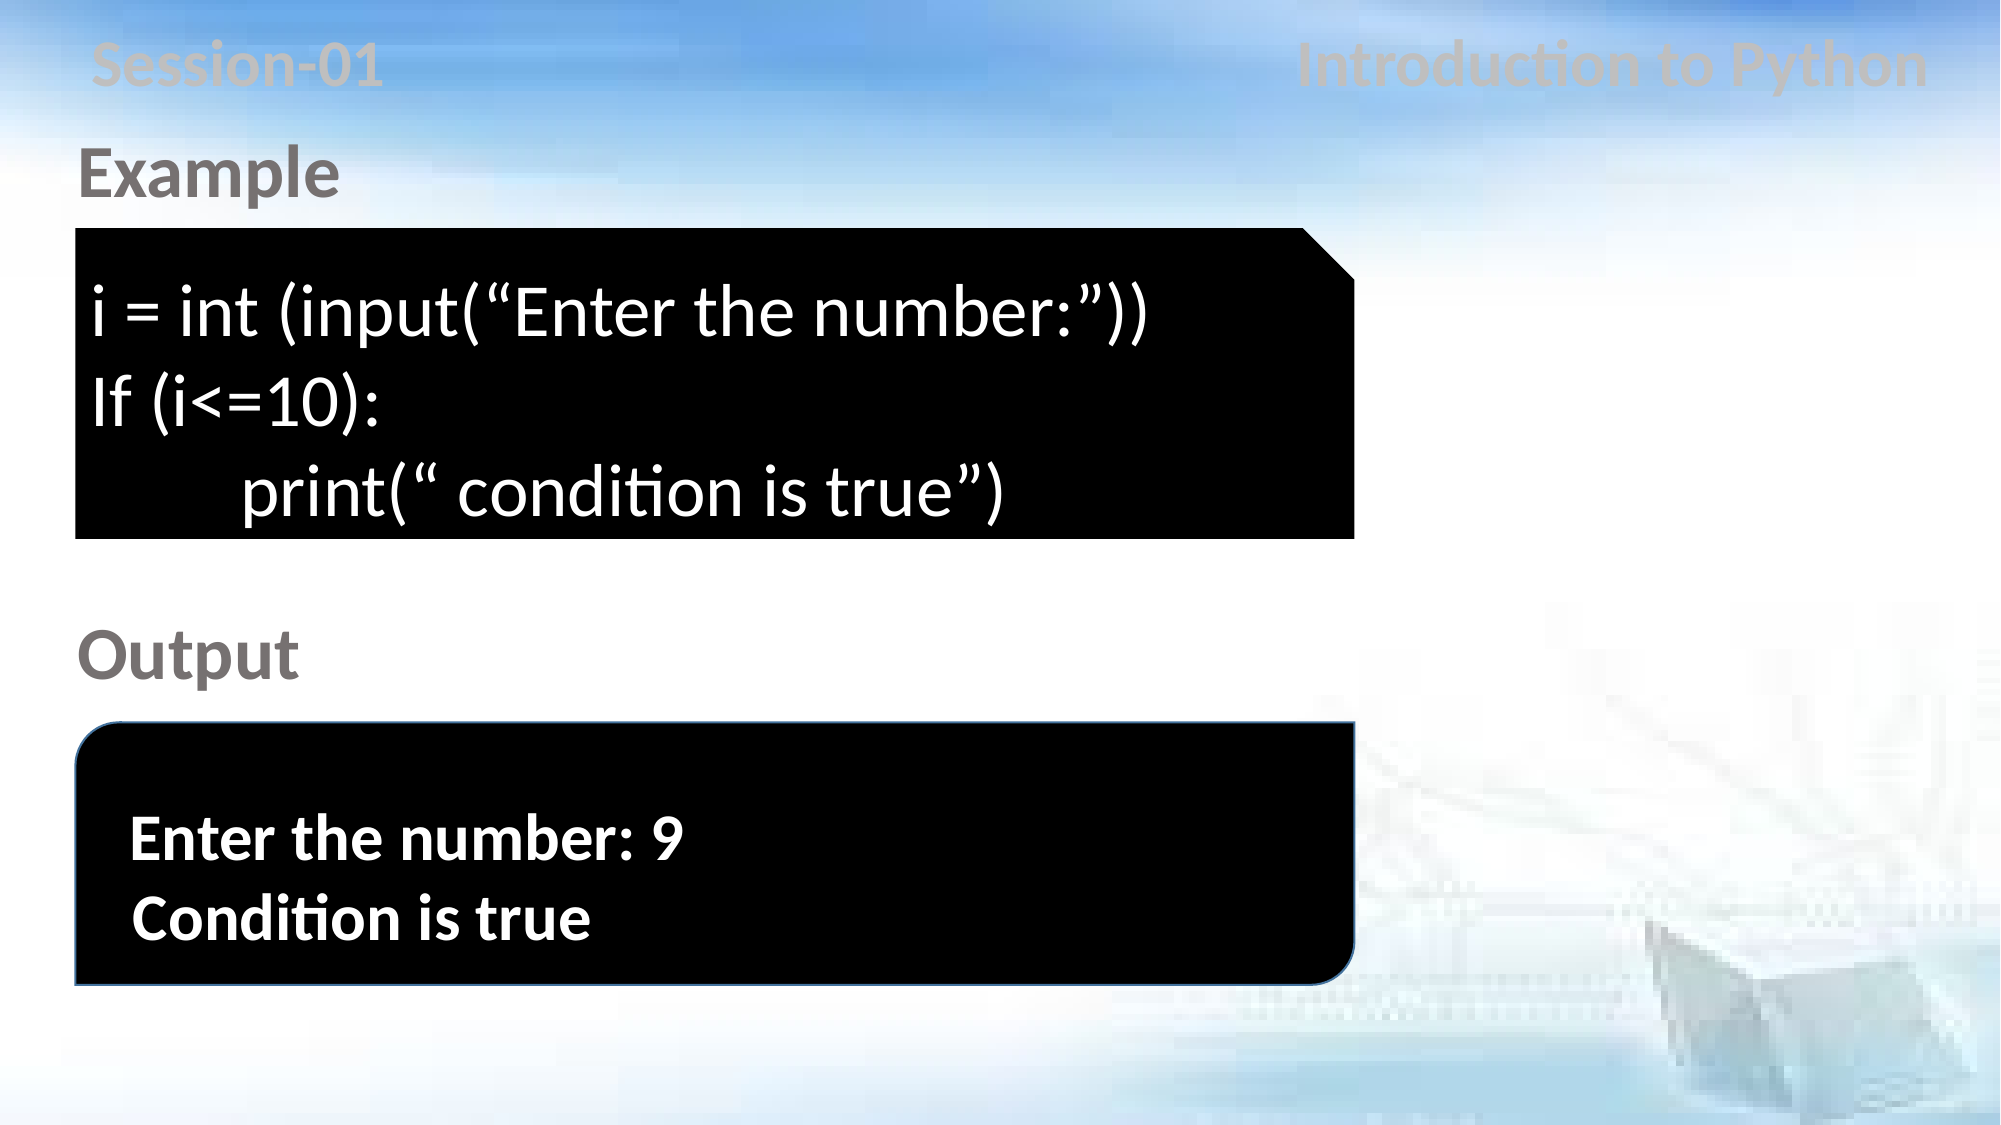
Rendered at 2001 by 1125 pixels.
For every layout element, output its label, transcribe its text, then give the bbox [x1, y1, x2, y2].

text_box i = int (input(“Enter the number:”)) If (i<=10): print(“ condition is true”) [75, 228, 1355, 539]
text_box Enter the number: 9 Condition is true [74, 721, 1356, 986]
text_box Output [62, 597, 316, 703]
text_box Example [62, 115, 357, 220]
text_box Introduction to Python [1282, 12, 1945, 108]
text_box Session-01 [76, 12, 401, 108]
